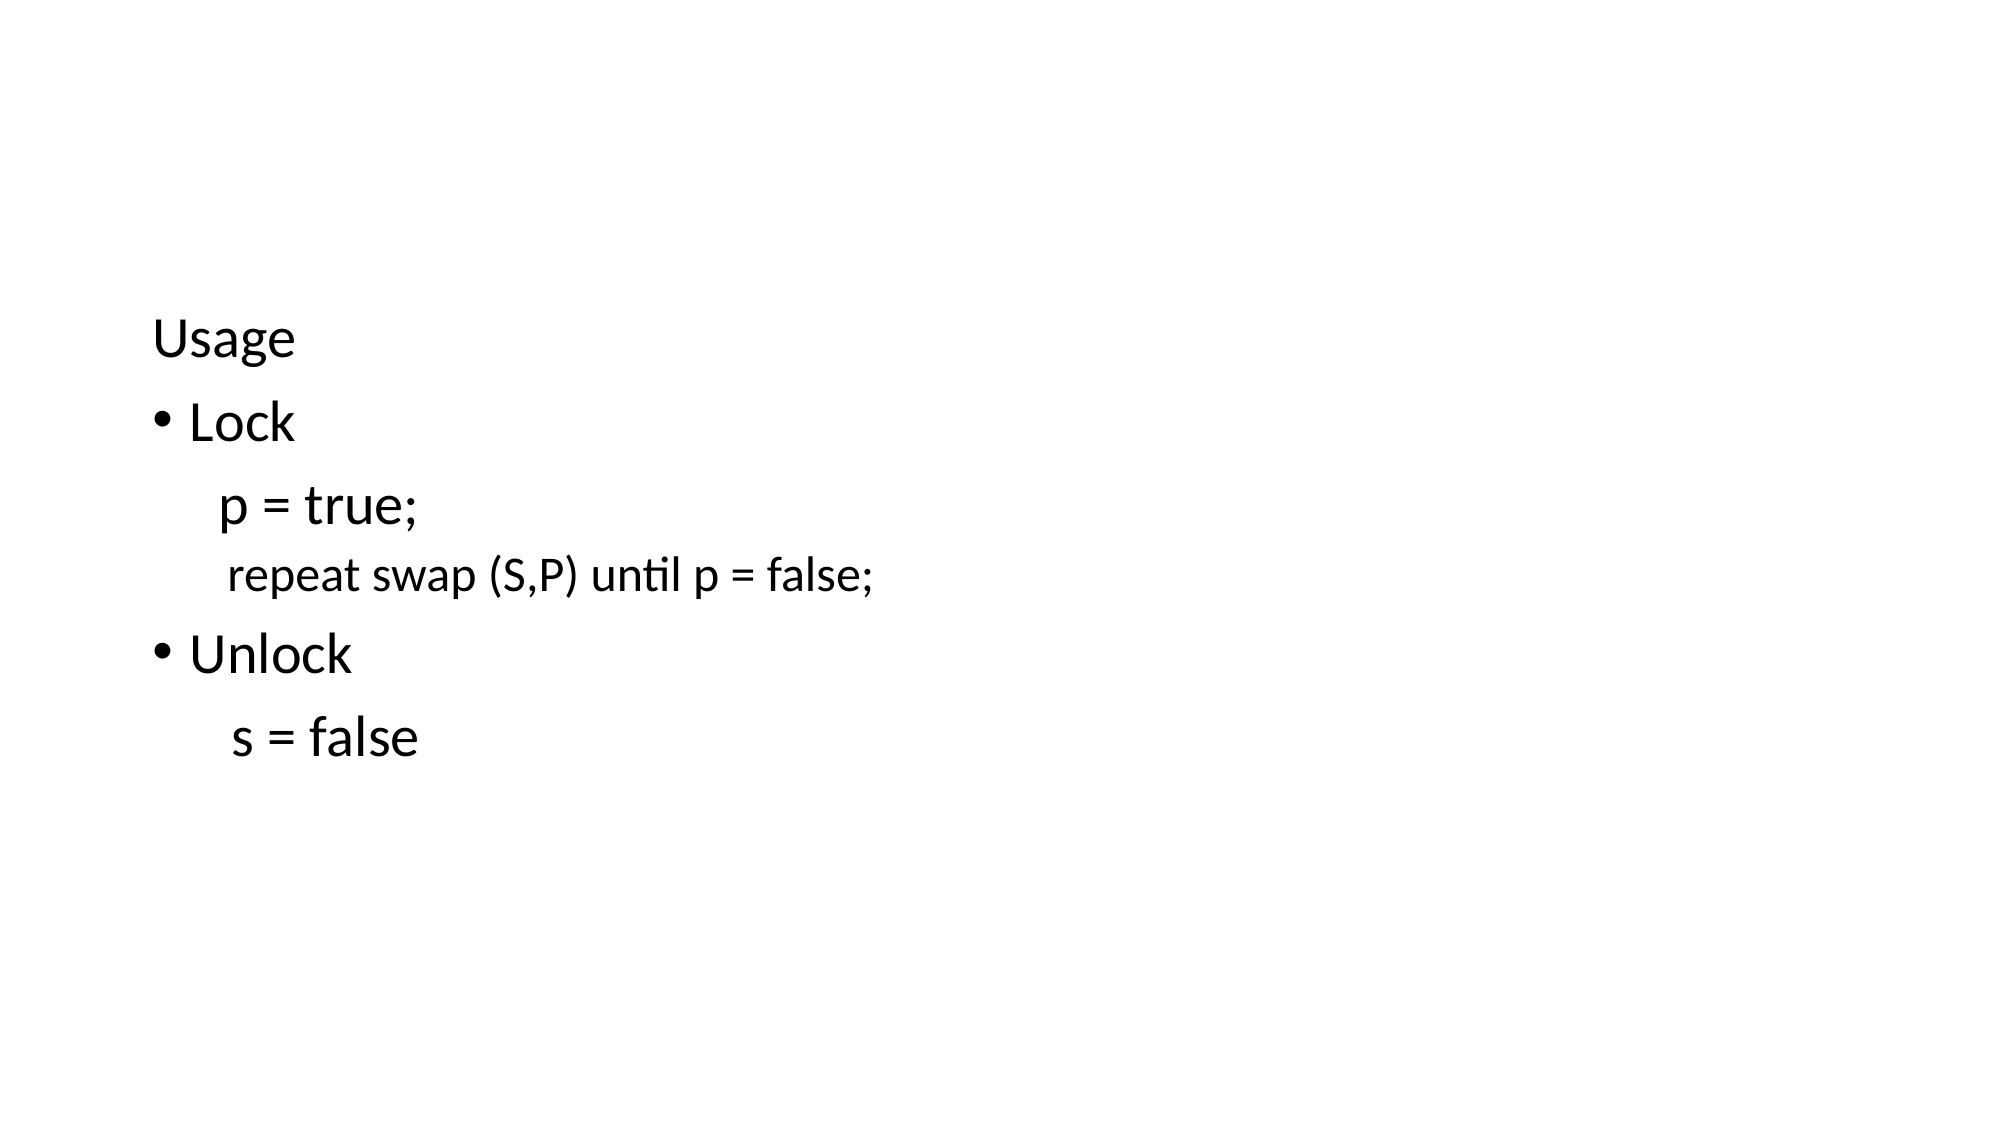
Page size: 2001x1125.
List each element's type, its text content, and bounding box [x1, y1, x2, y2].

list Usage Lock p = true; repeat swap (S,P) until p = false; Unlock s = false [137, 299, 1863, 1014]
